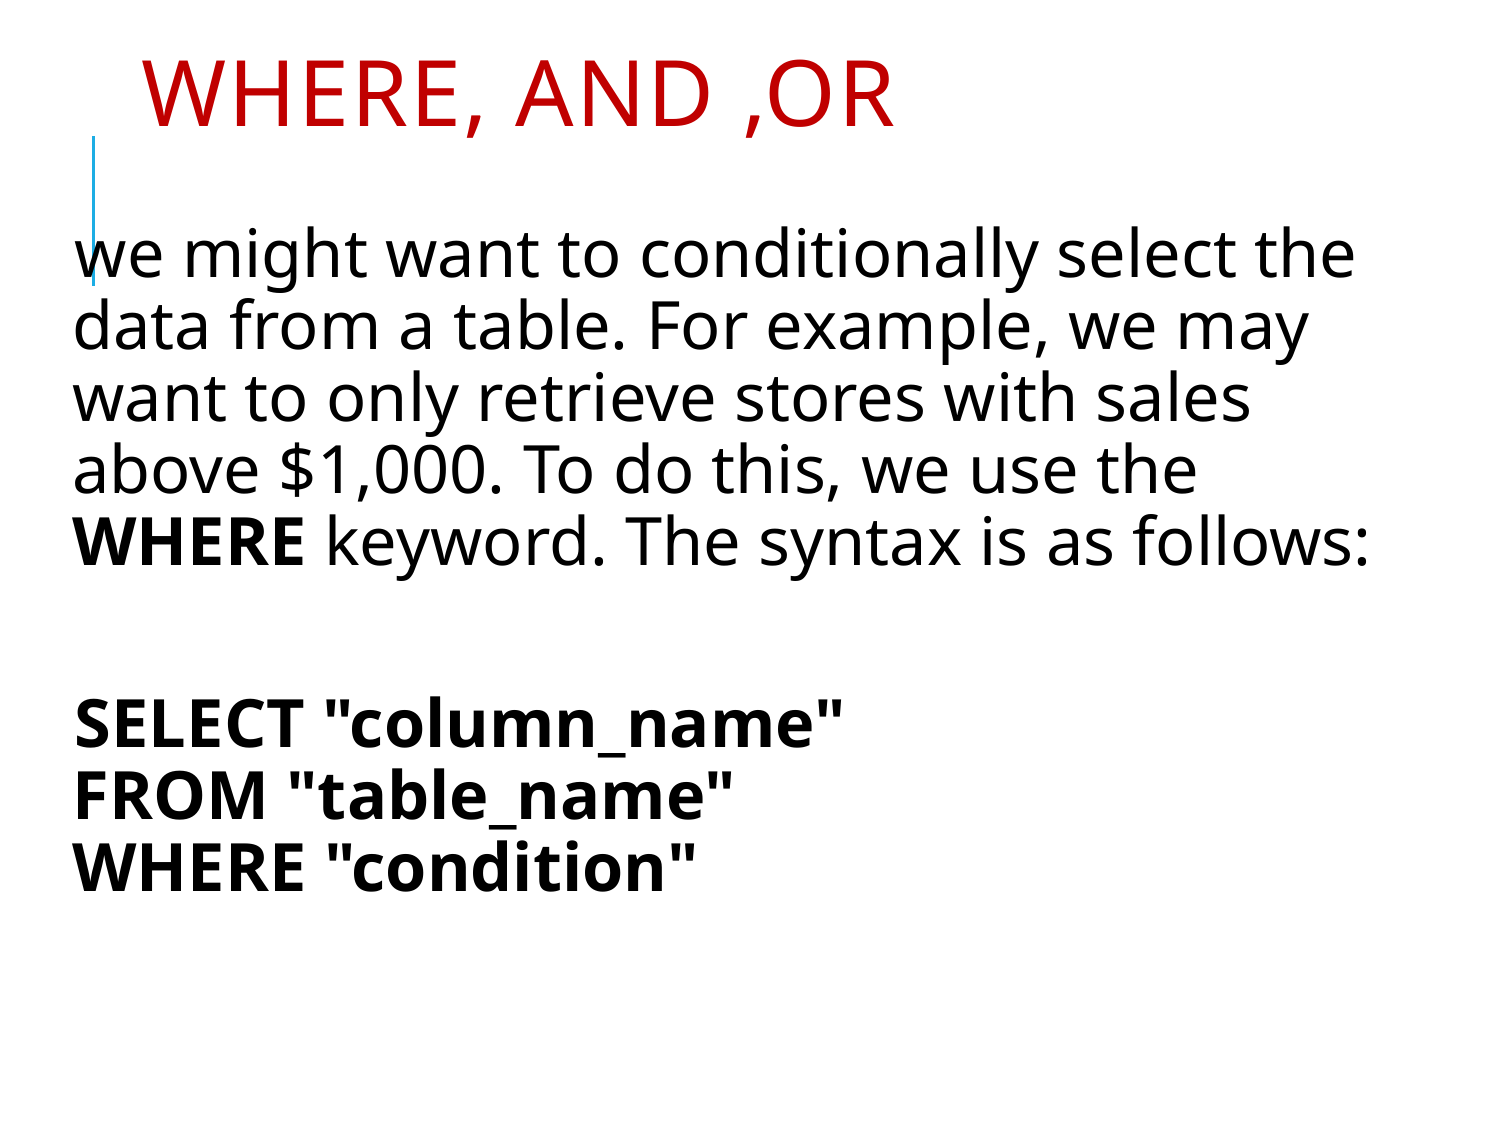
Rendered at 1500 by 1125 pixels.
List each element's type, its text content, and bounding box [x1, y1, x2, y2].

title WHERE, AND ,OR [126, 24, 1322, 175]
list we might want to conditionally select the data from a table. For example, we may want to only retrieve stores with sales above $1,000. To do this, we use the WHERE keyword. The syntax is as follows: SELECT "column_name" FROM "table_name" WHERE "condition" [50, 212, 1413, 1035]
